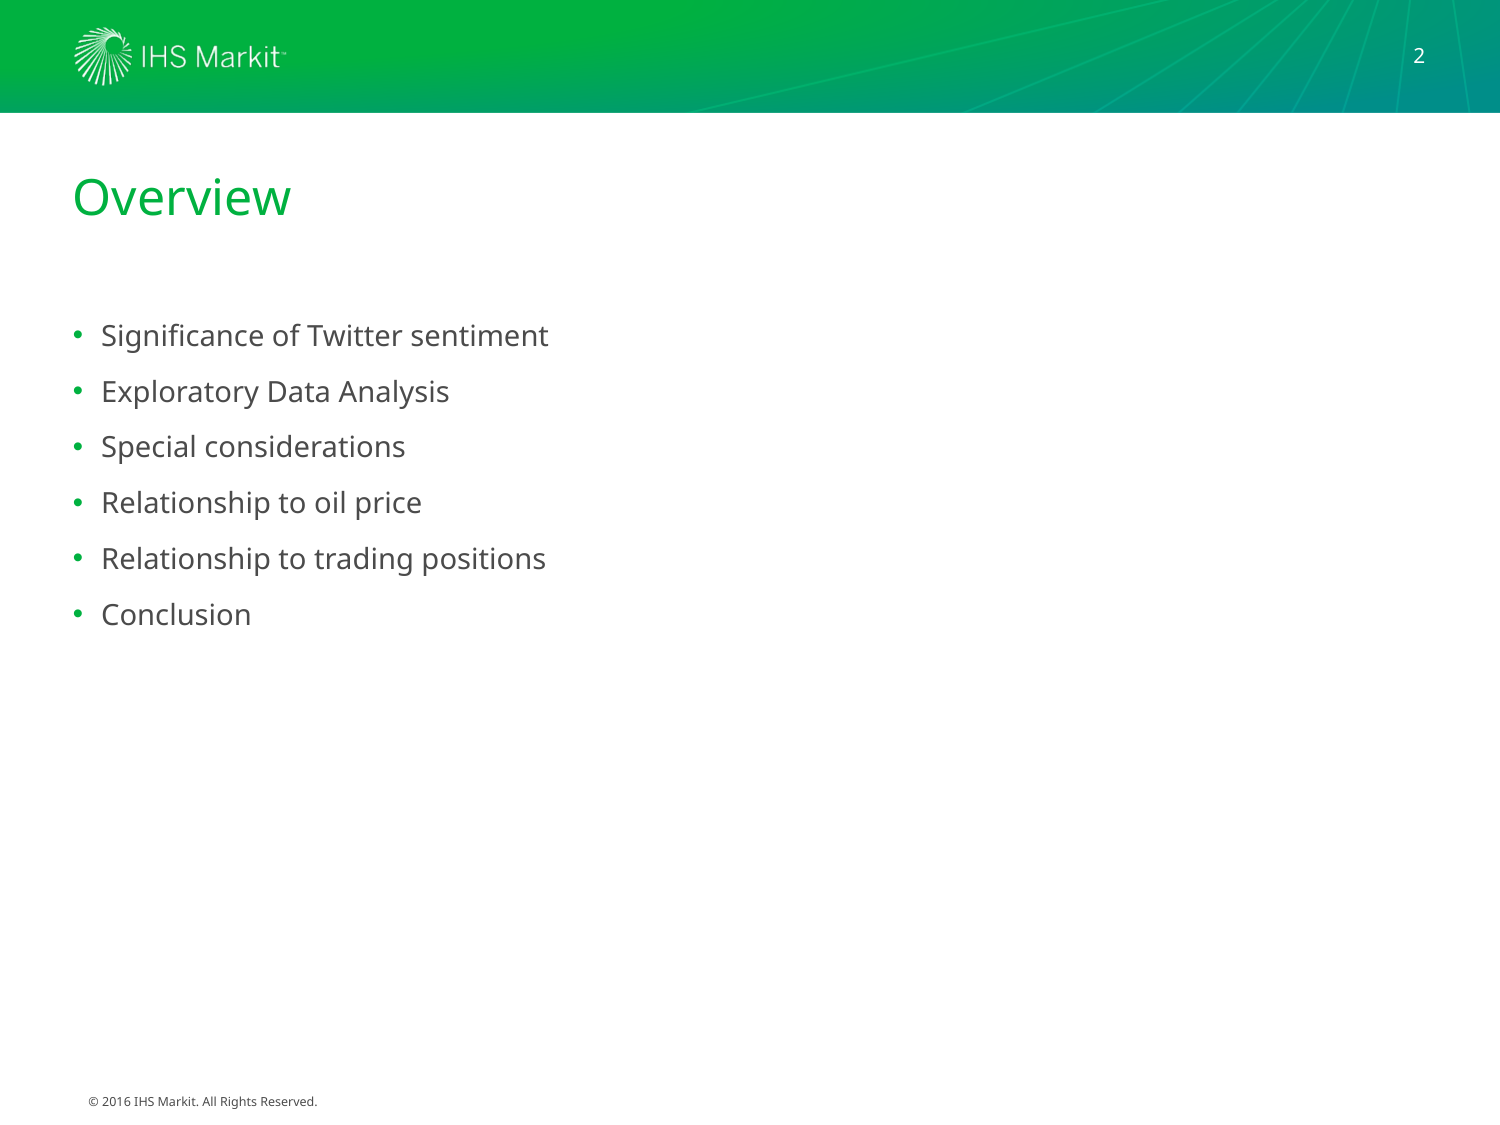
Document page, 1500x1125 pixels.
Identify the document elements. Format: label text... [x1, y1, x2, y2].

list Significance of Twitter sentiment Exploratory Data Analysis Special considerations Relationship to oil price Relationship to trading positions Conclusion [57, 309, 1446, 997]
title Overview [57, 157, 1446, 234]
slide_number 2 [1357, 44, 1425, 70]
picture [0, 0, 1500, 113]
